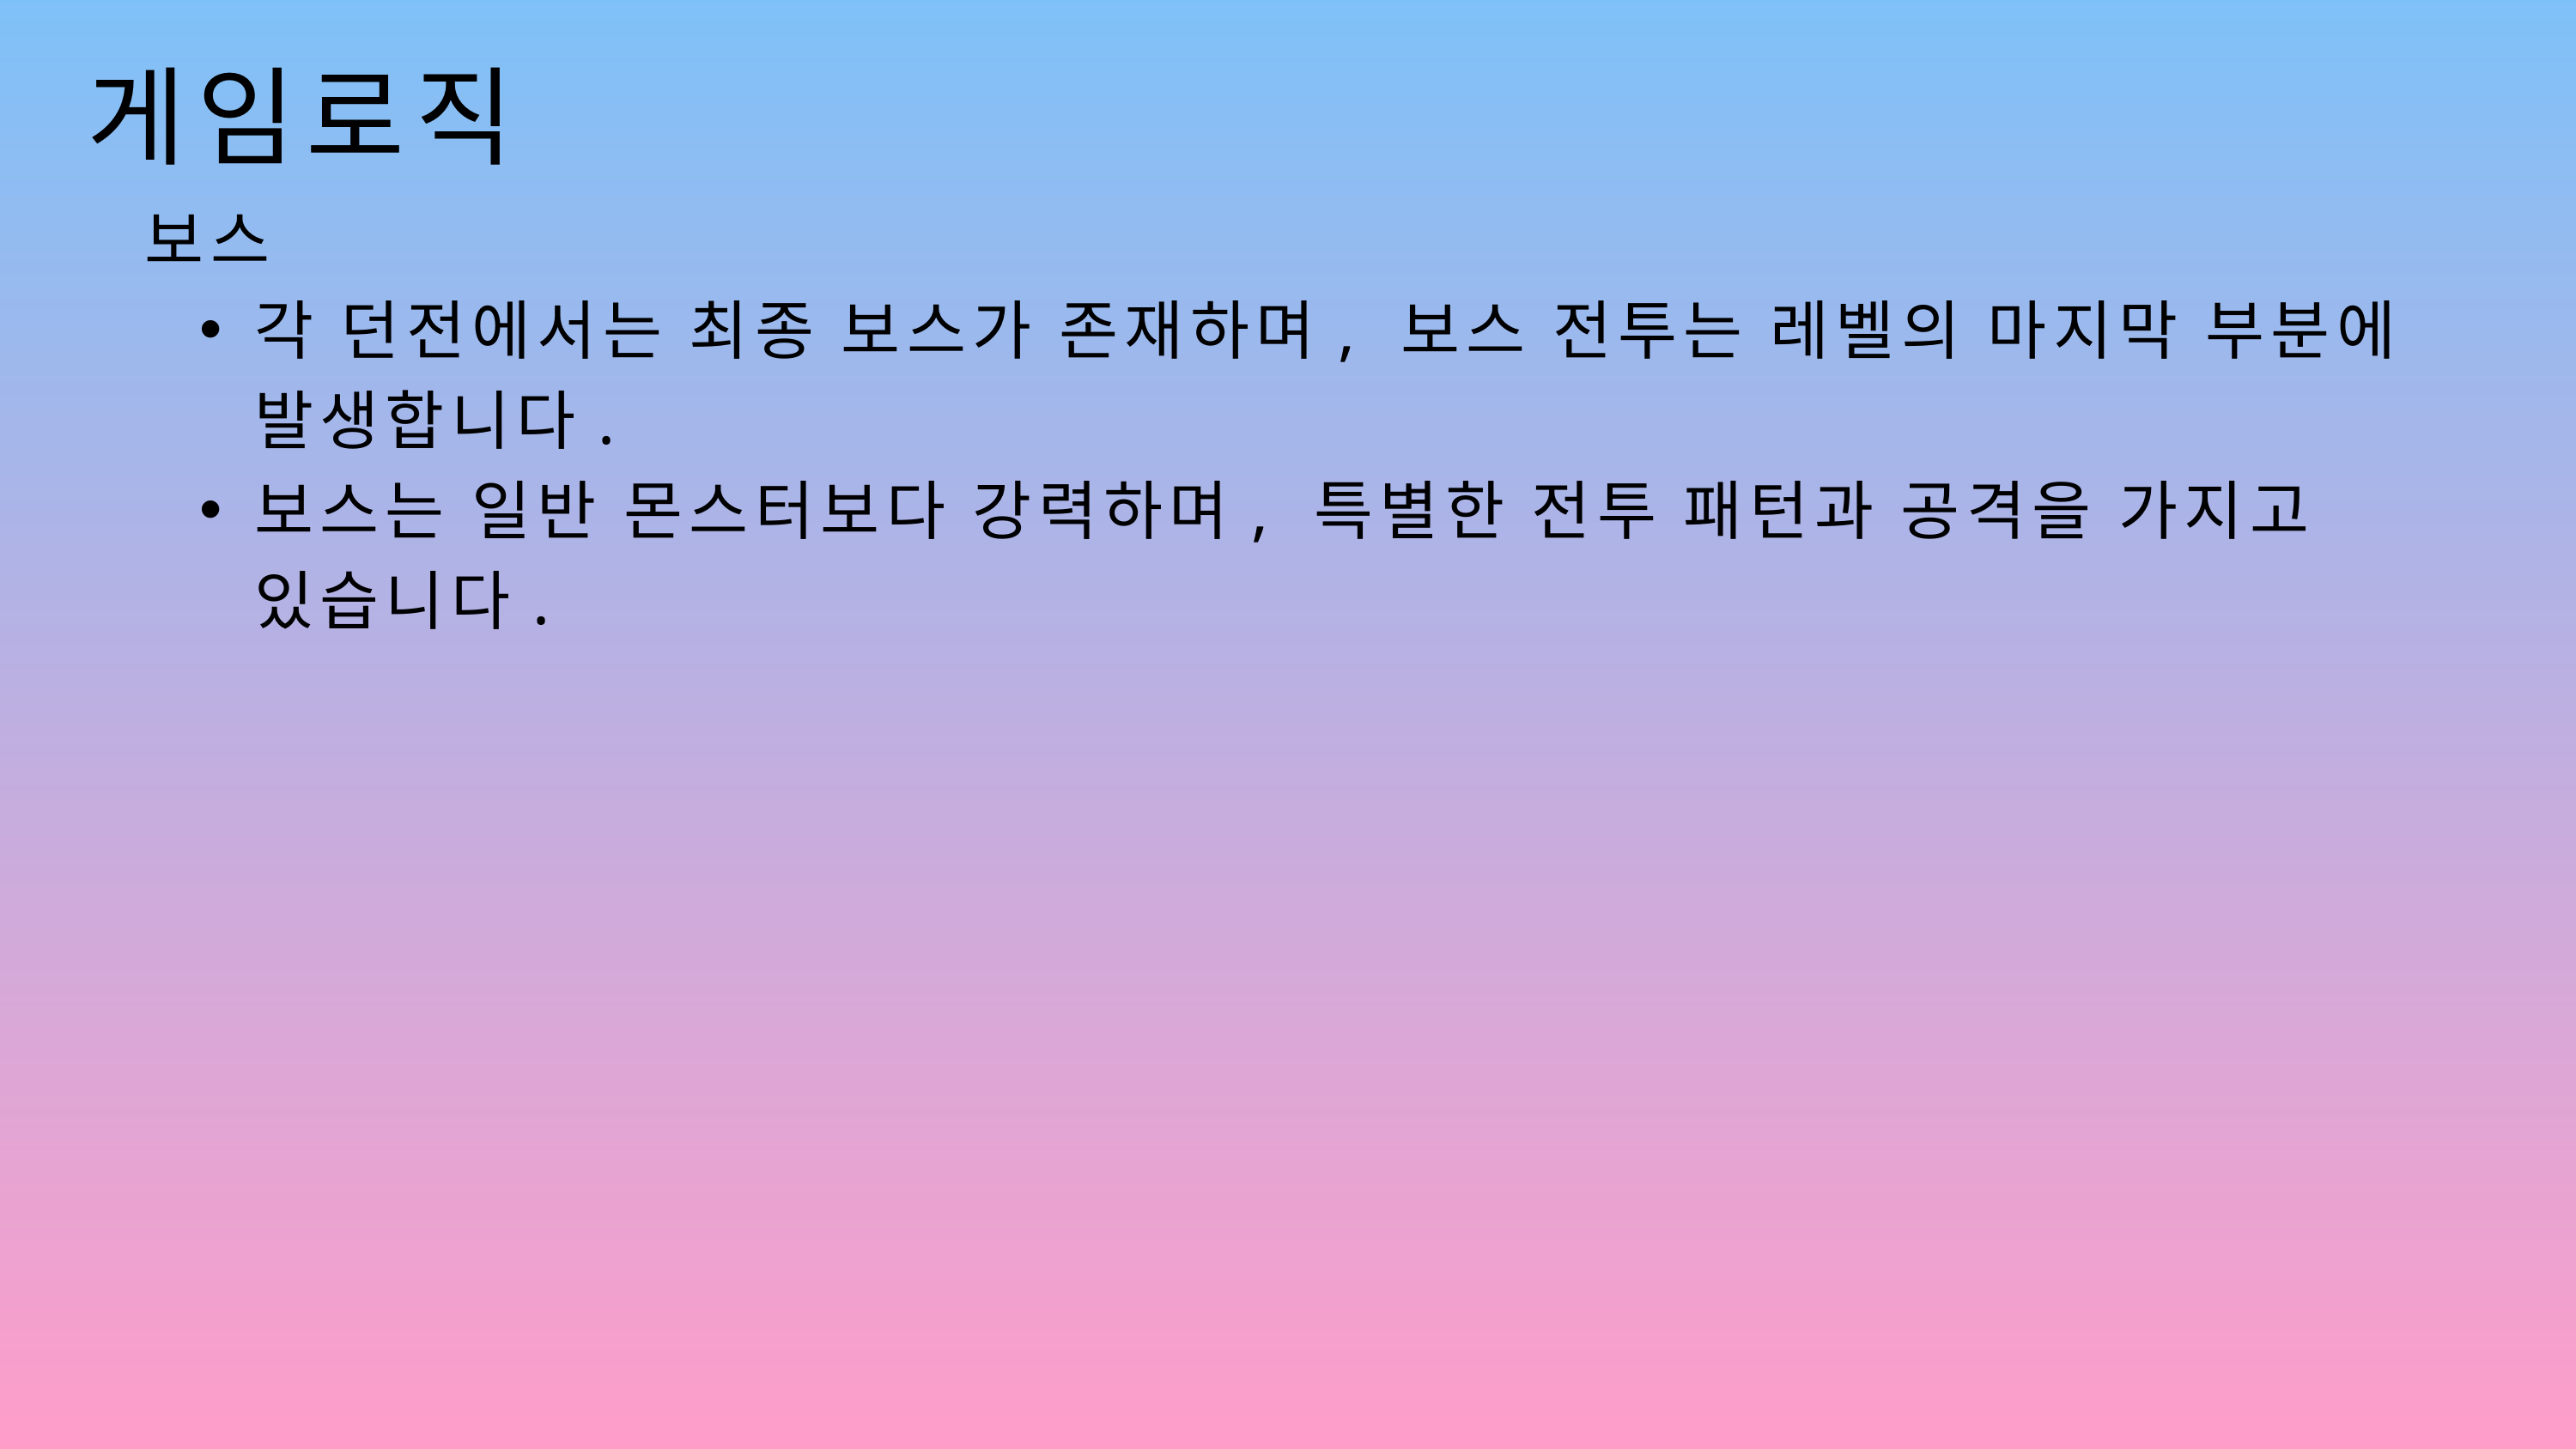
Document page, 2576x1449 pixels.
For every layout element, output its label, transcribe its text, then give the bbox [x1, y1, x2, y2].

text_box 게임로직 [87, 27, 534, 179]
text_box 보스 각 던전에서는 최종 보스가 존재하며, 보스 전투는 레벨의 마지막 부분에 발생합니다. 보스는 일반 몬스터보다 강력하며, 특별한 전투 패턴과 공격을 가지고 있습니다. [144, 186, 2576, 638]
